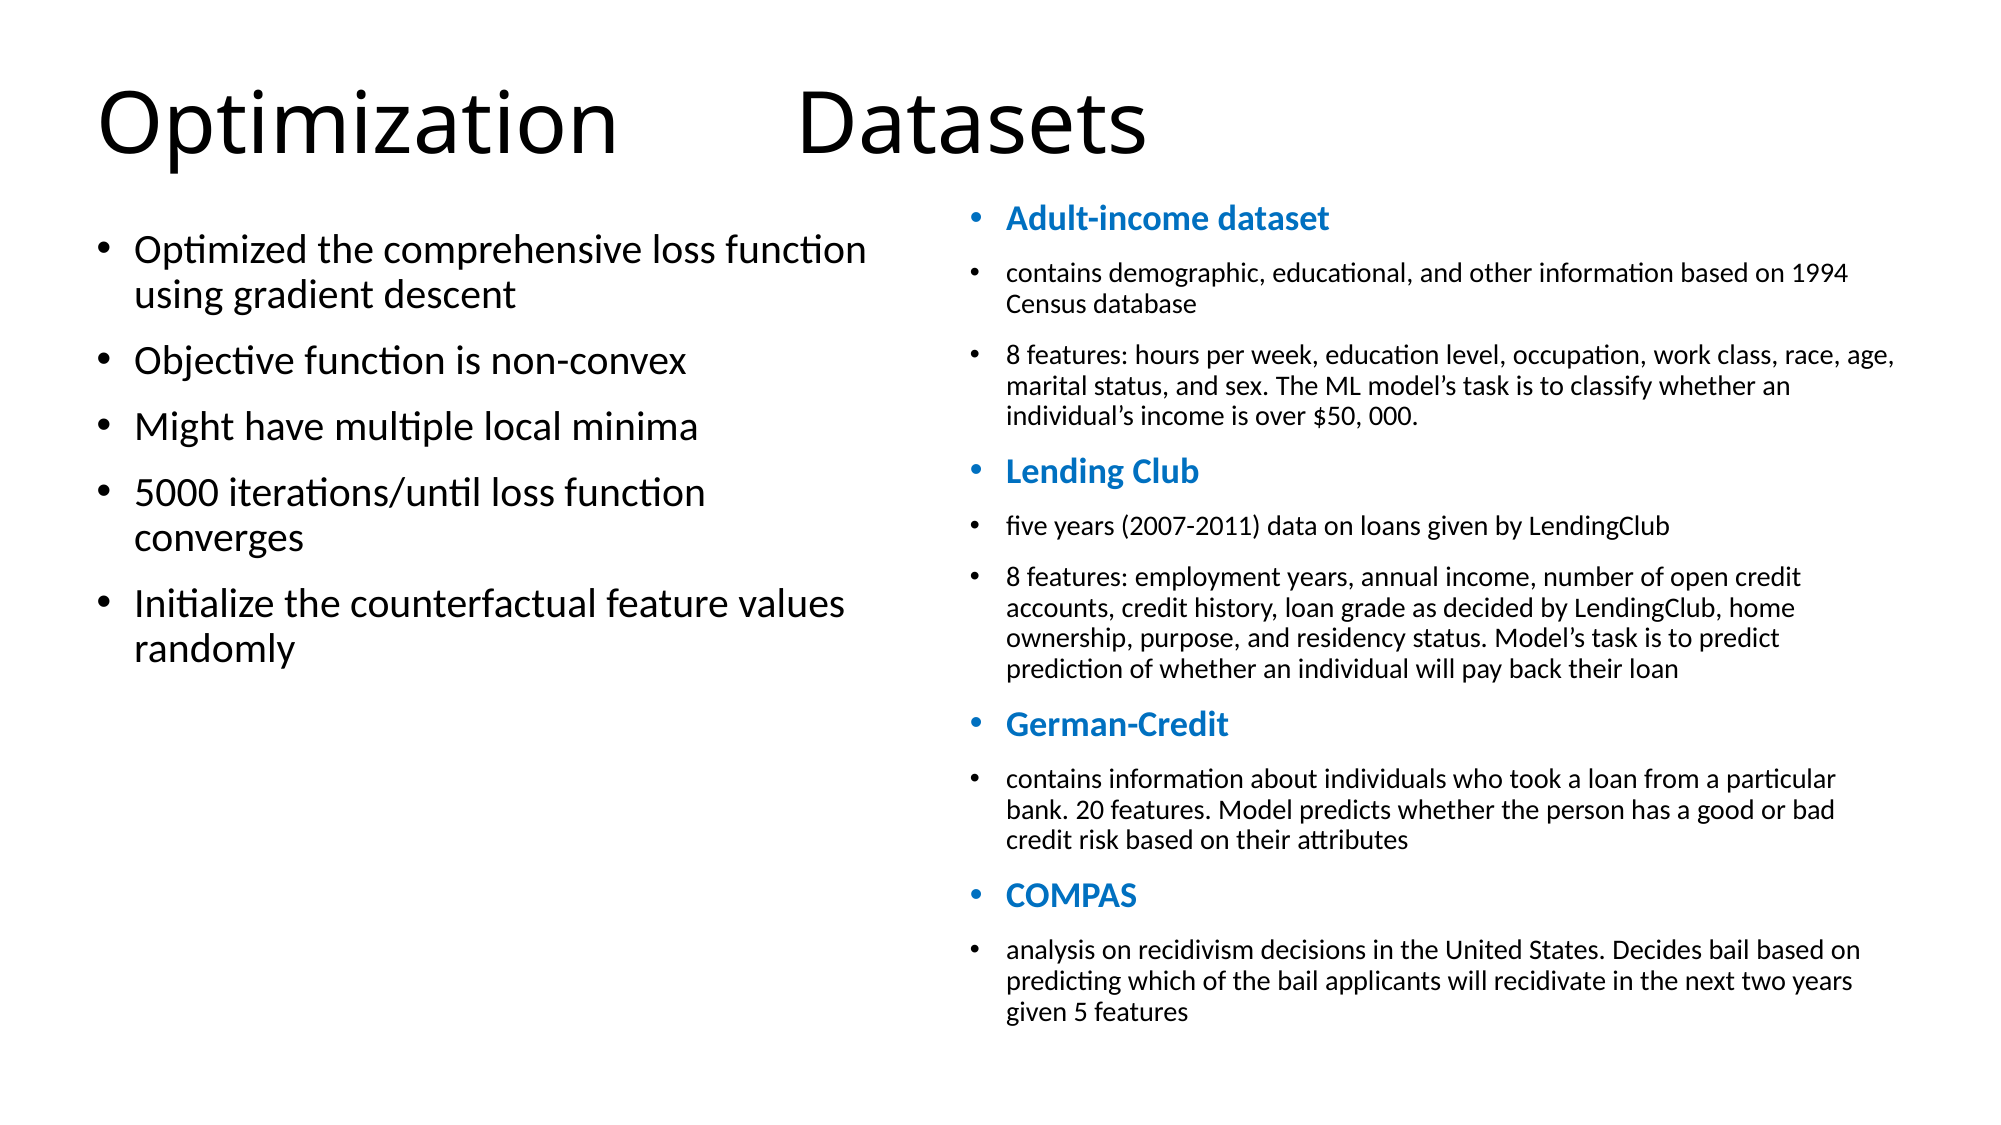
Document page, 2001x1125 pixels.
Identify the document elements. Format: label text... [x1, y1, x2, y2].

title Optimization Datasets [81, 59, 1919, 192]
list Optimized the comprehensive loss function using gradient descent Objective function is non-convex Might have multiple local minima 5000 iterations/until loss function converges Initialize the counterfactual feature values randomly [81, 219, 892, 1066]
text_box Adult-income dataset contains demographic, educational, and other information based on 1994 Census database 8 features: hours per week, education level, occupation, work class, race, age, marital status, and sex. The ML model’s task is to classify whether an individual’s income is over $50, 000. Lending Club five years (2007-2011) data on loans given by LendingClub 8 features: employment years, annual income, number of open credit accounts, credit history, loan grade as decided by LendingClub, home ownership, purpose, and residency status. Model’s task is to predict prediction of whether an individual will pay back their loan German-Credit contains information about individuals who took a loan from a particular bank. 20 features. Model predicts whether the person has a good or bad credit risk based on their attributes COMPAS analysis on recidivism decisions in the United States. Decides bail based on predicting which of the bail applicants will recidivate in the next two years given 5 features [954, 191, 1919, 1037]
